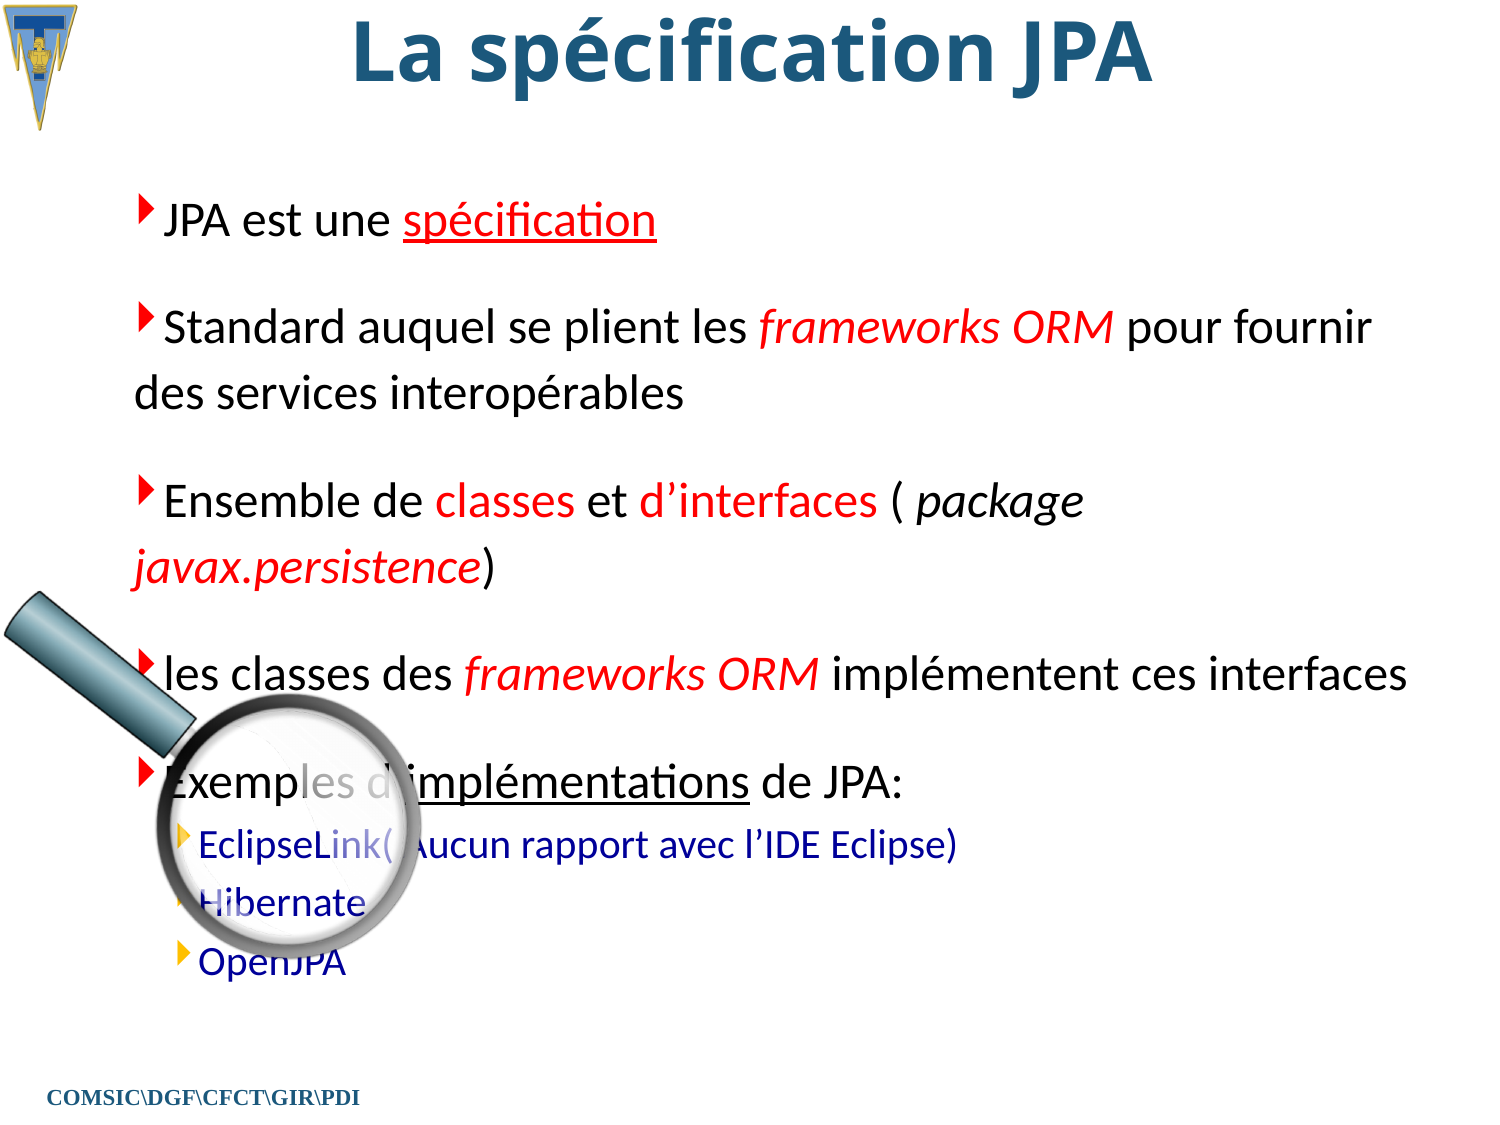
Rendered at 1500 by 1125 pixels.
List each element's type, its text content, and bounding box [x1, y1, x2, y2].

picture [0, 2, 79, 133]
picture [1, 563, 433, 981]
title La spécification JPA [76, 9, 1427, 88]
list JPA est une spécification Standard auquel se plient les frameworks ORM pour fournir des services interopérables Ensemble de classes et d’interfaces ( package javax.persistence) les classes des frameworks ORM implémentent ces interfaces Exemples d’implémentations de JPA: EclipseLink( Aucun rapport avec l’IDE Eclipse) Hibernate OpenJPA [108, 172, 1459, 1035]
